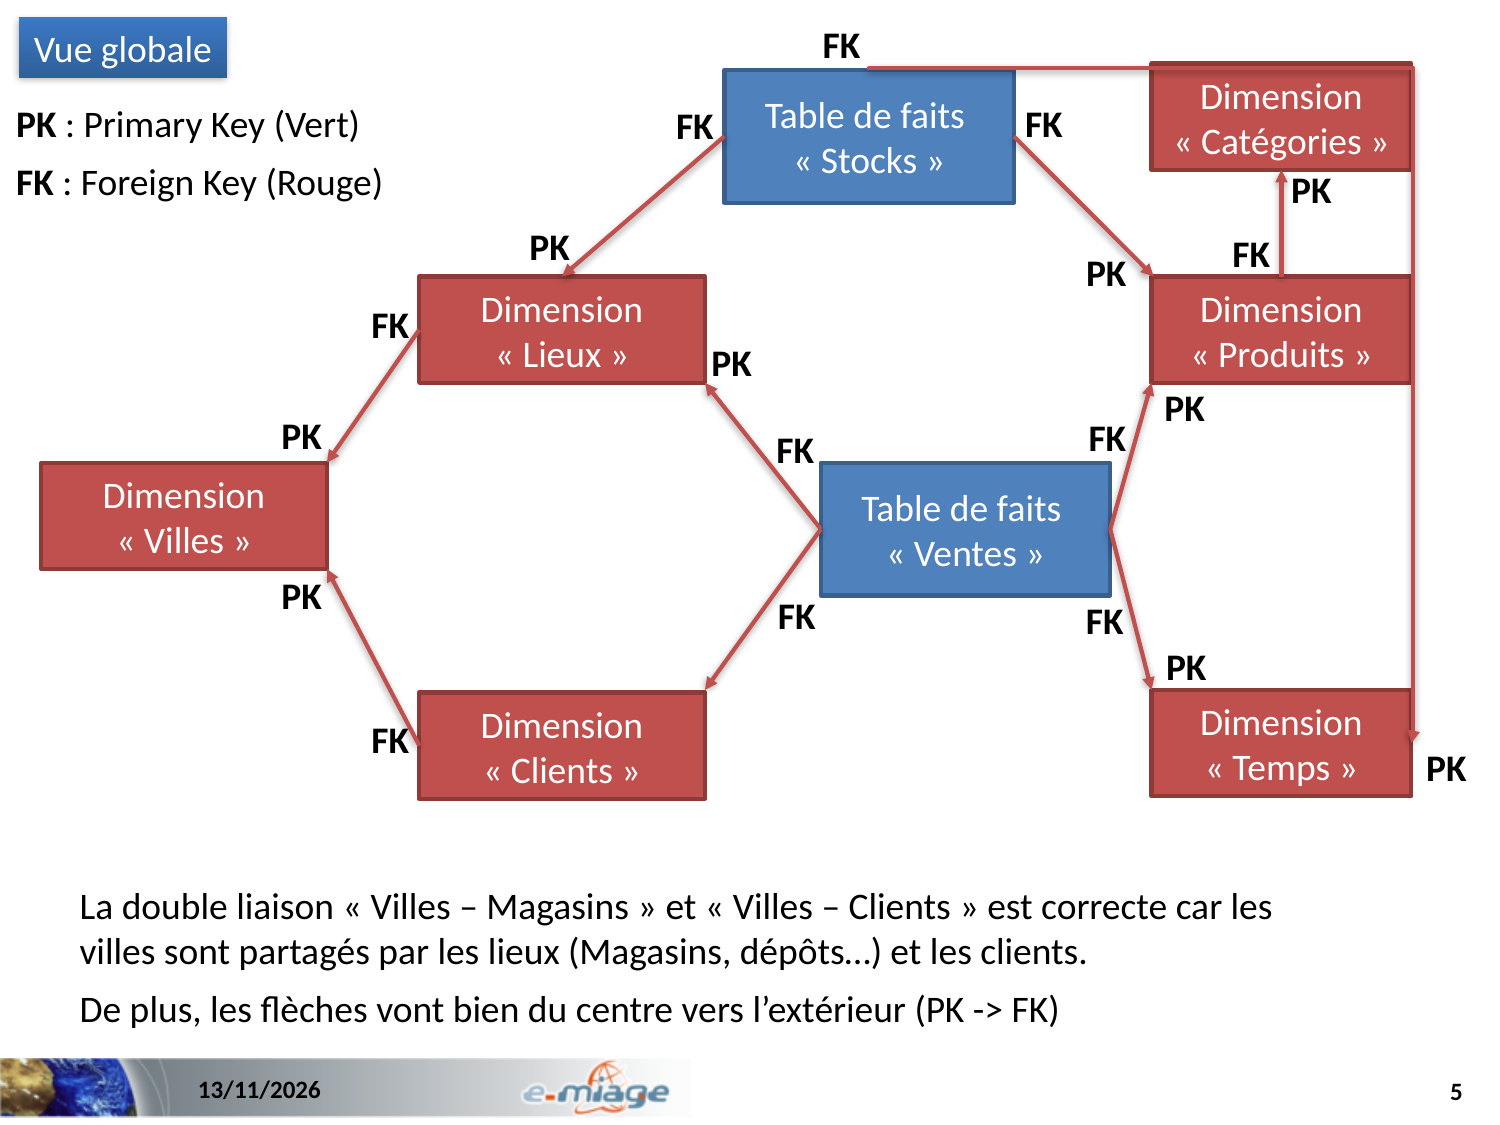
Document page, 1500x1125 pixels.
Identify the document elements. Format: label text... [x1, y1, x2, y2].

text_box PK [266, 404, 321, 465]
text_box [704, 382, 798, 528]
text_box Vue globale [19, 17, 227, 78]
text_box PK [1411, 736, 1483, 797]
picture [0, 1058, 691, 1118]
text_box Dimension « Catégories » [1149, 78, 1406, 133]
text_box FK [356, 708, 428, 769]
text_box FK [807, 14, 879, 74]
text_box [803, 135, 1477, 678]
text_box La double liaison « Villes – Magasins » et « Villes – Clients » est correcte car les villes sont partagés par les lieux (Magasins, dépôts…) et les clients. De plus, les flèches vont bien du centre vers l’extérieur (PK -> FK) [64, 874, 1301, 1038]
text_box FK [356, 293, 428, 353]
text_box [704, 528, 822, 691]
text_box FK [661, 94, 733, 155]
text_box Dimension « Temps » [1149, 688, 1413, 798]
text_box PK : Primary Key (Vert) FK : Foreign Key (Rouge) [1, 92, 404, 211]
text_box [326, 568, 420, 746]
text_box PK [266, 565, 338, 625]
text_box PK [1153, 685, 1223, 696]
text_box FK [1010, 92, 1082, 133]
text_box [1109, 685, 1152, 691]
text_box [561, 136, 725, 277]
text_box Dimension « Clients » [417, 690, 707, 801]
text_box Dimension « Catégories » [1149, 61, 1413, 65]
text_box Dimension « Villes » [39, 461, 329, 571]
text_box Dimension « Lieux » [417, 274, 707, 385]
text_box PK [696, 331, 768, 392]
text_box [326, 329, 420, 463]
text_box Table de faits « Stocks » [722, 68, 1016, 205]
text_box PK [514, 215, 556, 276]
